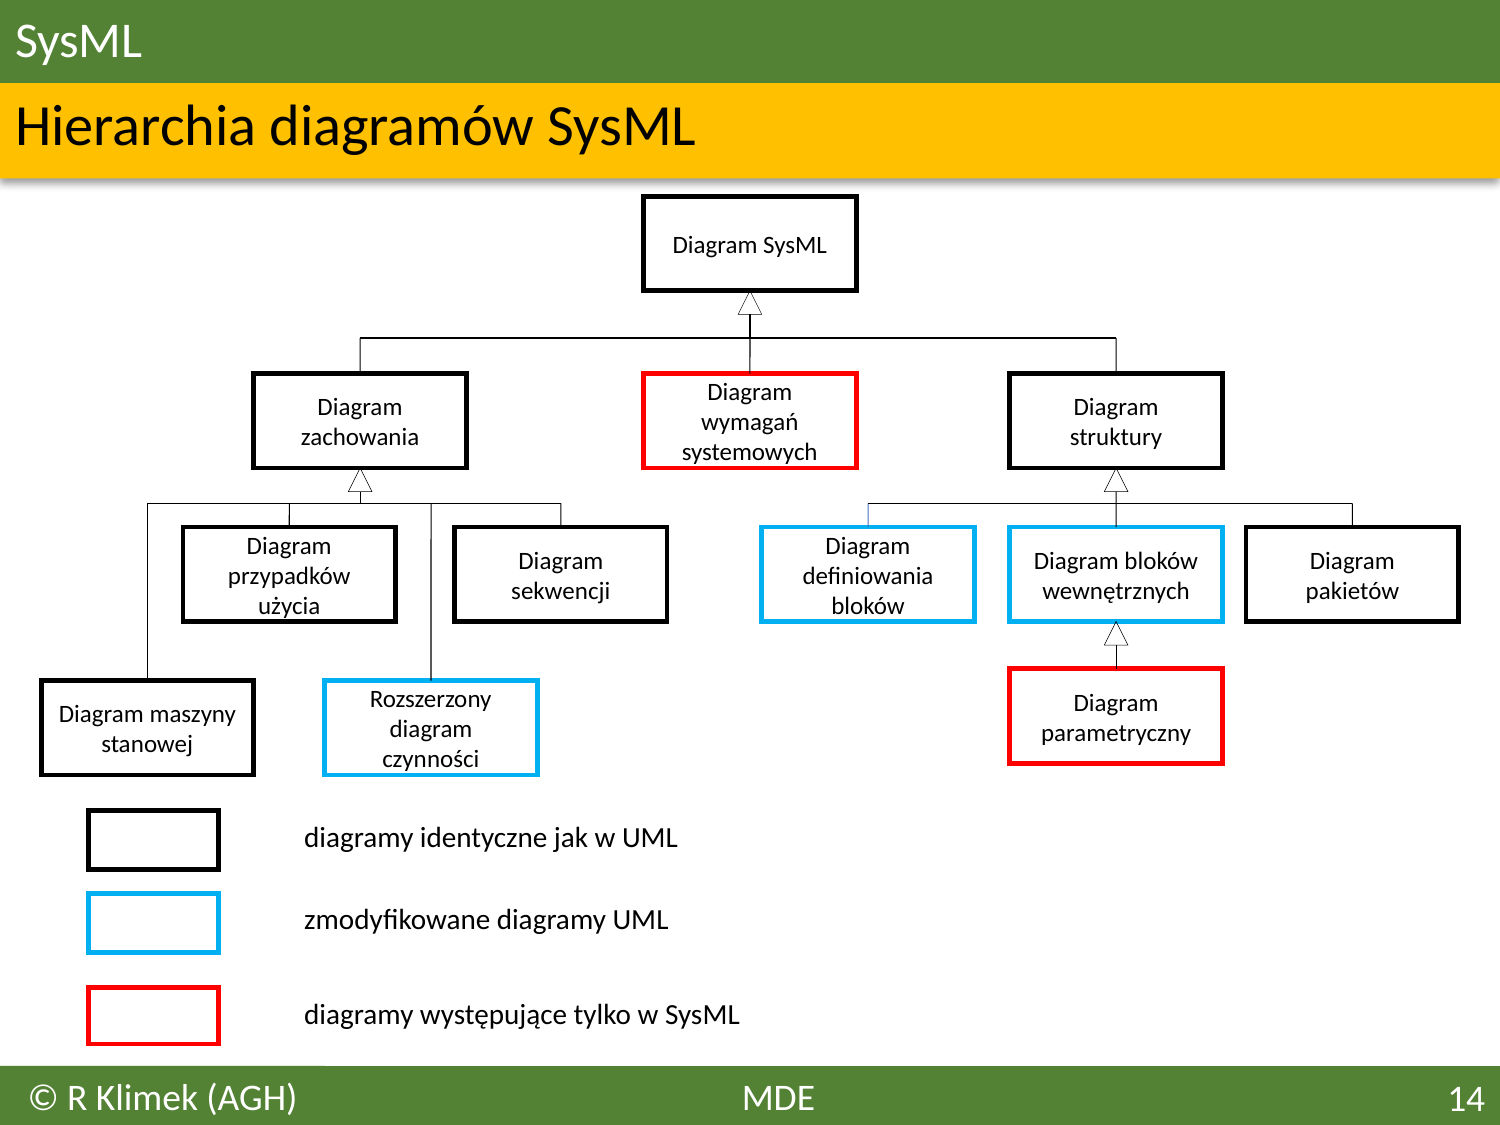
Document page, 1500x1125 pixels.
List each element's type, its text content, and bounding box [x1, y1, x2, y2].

text_box Diagram zachowania [253, 372, 467, 469]
slide_number MDE [326, 1066, 1232, 1125]
list Hierarchia diagramów SysML [0, 83, 1497, 172]
text_box Diagram struktury [1009, 372, 1223, 469]
text_box Diagram SysML [643, 195, 857, 292]
text_box Diagram sekwencji [454, 526, 668, 622]
text_box [1102, 619, 1130, 647]
text_box Diagram pakietów [1245, 526, 1460, 622]
text_box diagramy identyczne jak w UML [289, 810, 833, 861]
text_box zmodyfikowane diagramy UML [289, 893, 845, 943]
text_box Diagram wymagań systemowych [643, 372, 857, 469]
text_box Diagram przypadków użycia [182, 526, 397, 622]
text_box Diagram parametryczny [1009, 668, 1223, 764]
text_box [346, 465, 374, 493]
text_box Diagram maszyny stanowej [40, 680, 255, 776]
slide_number 14 [1232, 1066, 1500, 1125]
text_box [87, 987, 219, 1045]
text_box [736, 288, 764, 316]
text_box Diagram definiowania bloków [761, 526, 975, 622]
text_box Diagram bloków wewnętrznych [1009, 526, 1223, 622]
text_box [1102, 465, 1130, 493]
footer © R Klimek (AGH) [0, 1065, 326, 1125]
title SysML [0, 0, 1500, 83]
text_box [87, 809, 219, 871]
text_box Rozszerzony diagram czynności [324, 680, 538, 776]
text_box [87, 892, 219, 953]
text_box diagramy występujące tylko w SysML [289, 987, 939, 1038]
